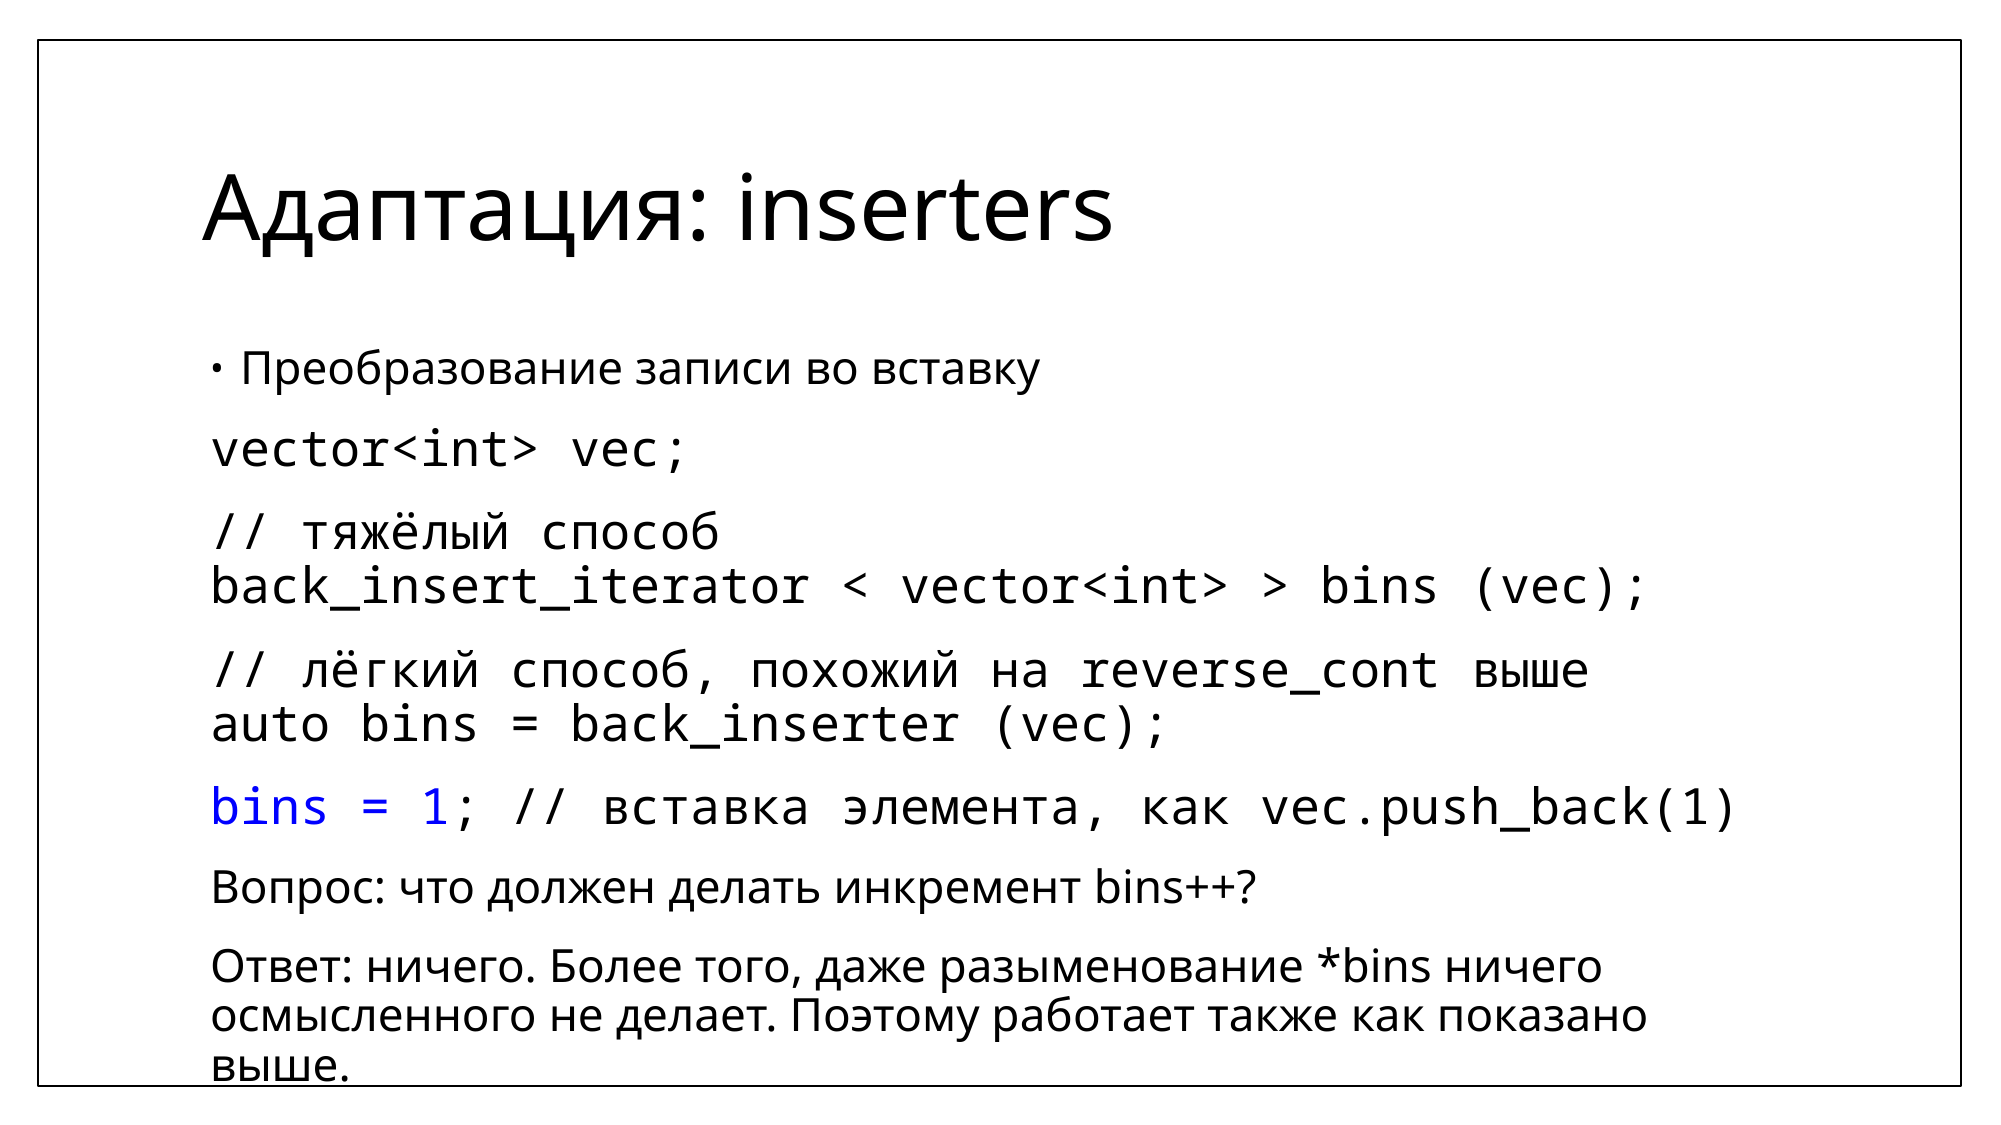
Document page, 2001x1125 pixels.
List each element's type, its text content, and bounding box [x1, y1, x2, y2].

title Адаптация: inserters [187, 99, 1808, 323]
list Преобразование записи во вставку vector<int> vec; // тяжёлый способ back_insert_iterator < vector<int> > bins (vec); // лёгкий способ, похожий на reverse_cont выше auto bins = back_inserter (vec); bins = 1; // вставка элемента, как vec.push_back(1) Вопрос: что должен делать инкремент bins++? Ответ: ничего. Более того, даже разыменование *bins ничего осмысленного не делает. Поэтому работает также как показано выше. [187, 337, 1808, 1071]
